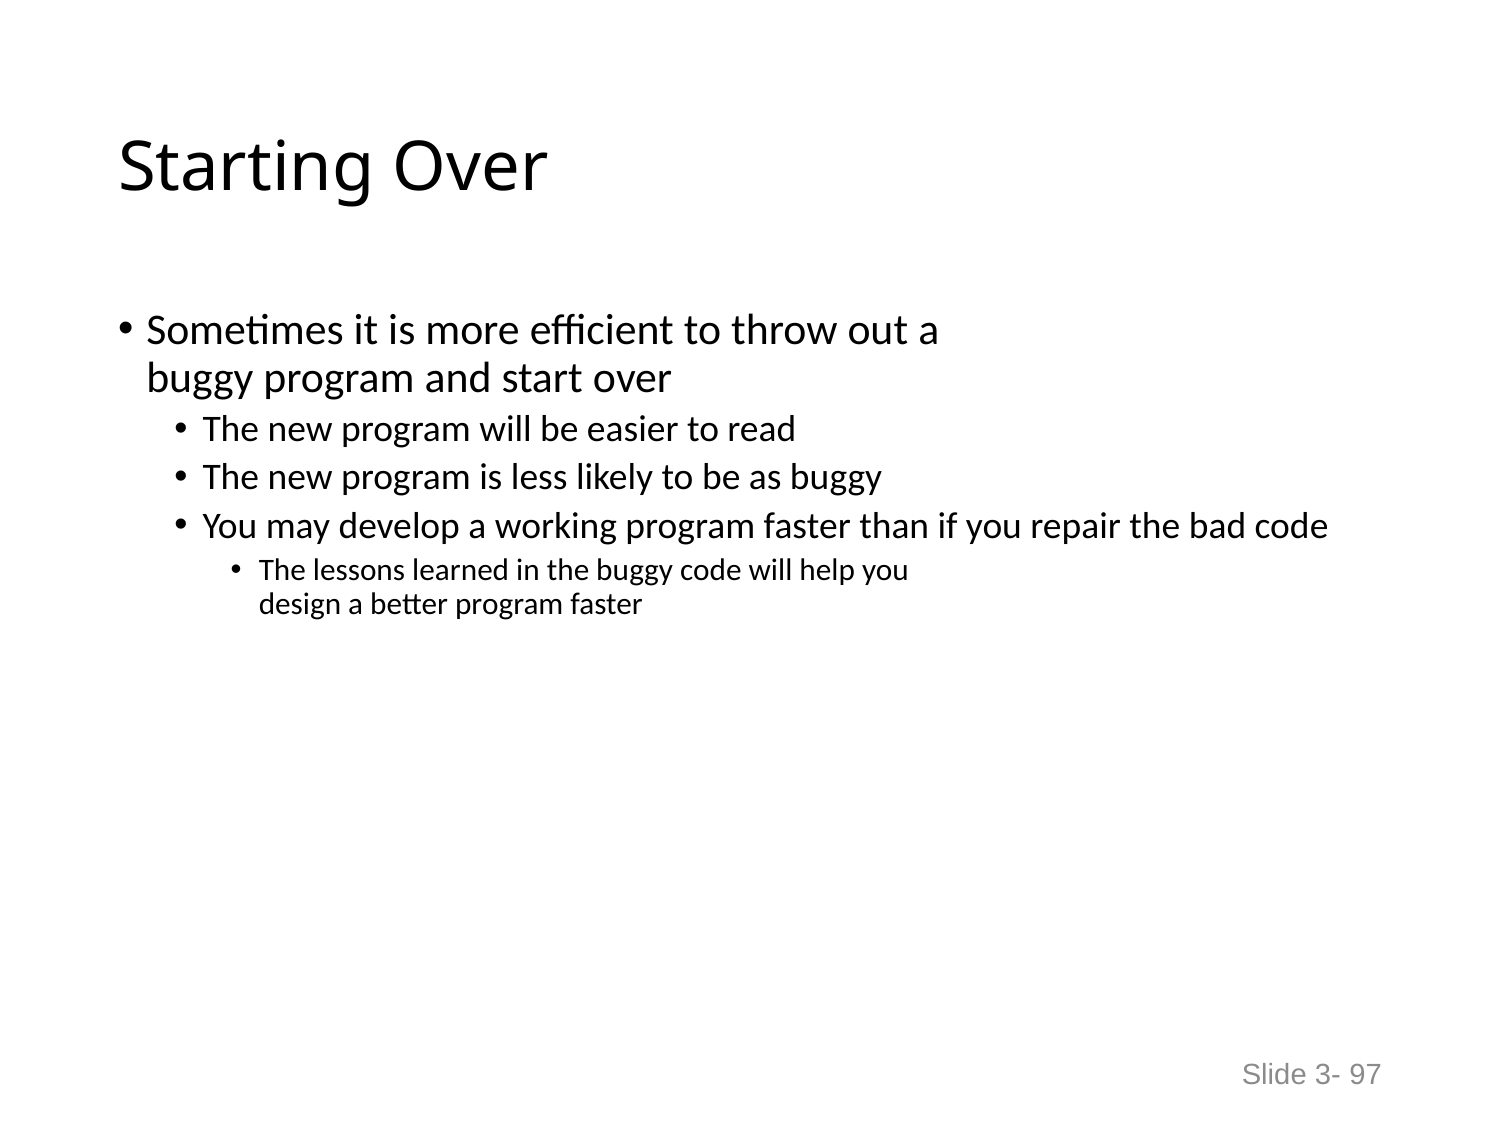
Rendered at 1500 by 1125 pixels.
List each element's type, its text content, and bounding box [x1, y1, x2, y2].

list Sometimes it is more efficient to throw out a buggy program and start over The new program will be easier to read The new program is less likely to be as buggy You may develop a working program faster than if you repair the bad code The lessons learned in the buggy code will help you design a better program faster [103, 299, 1397, 1014]
slide_number Slide 3- 97 [1059, 1042, 1397, 1103]
title Starting Over [103, 59, 1397, 278]
